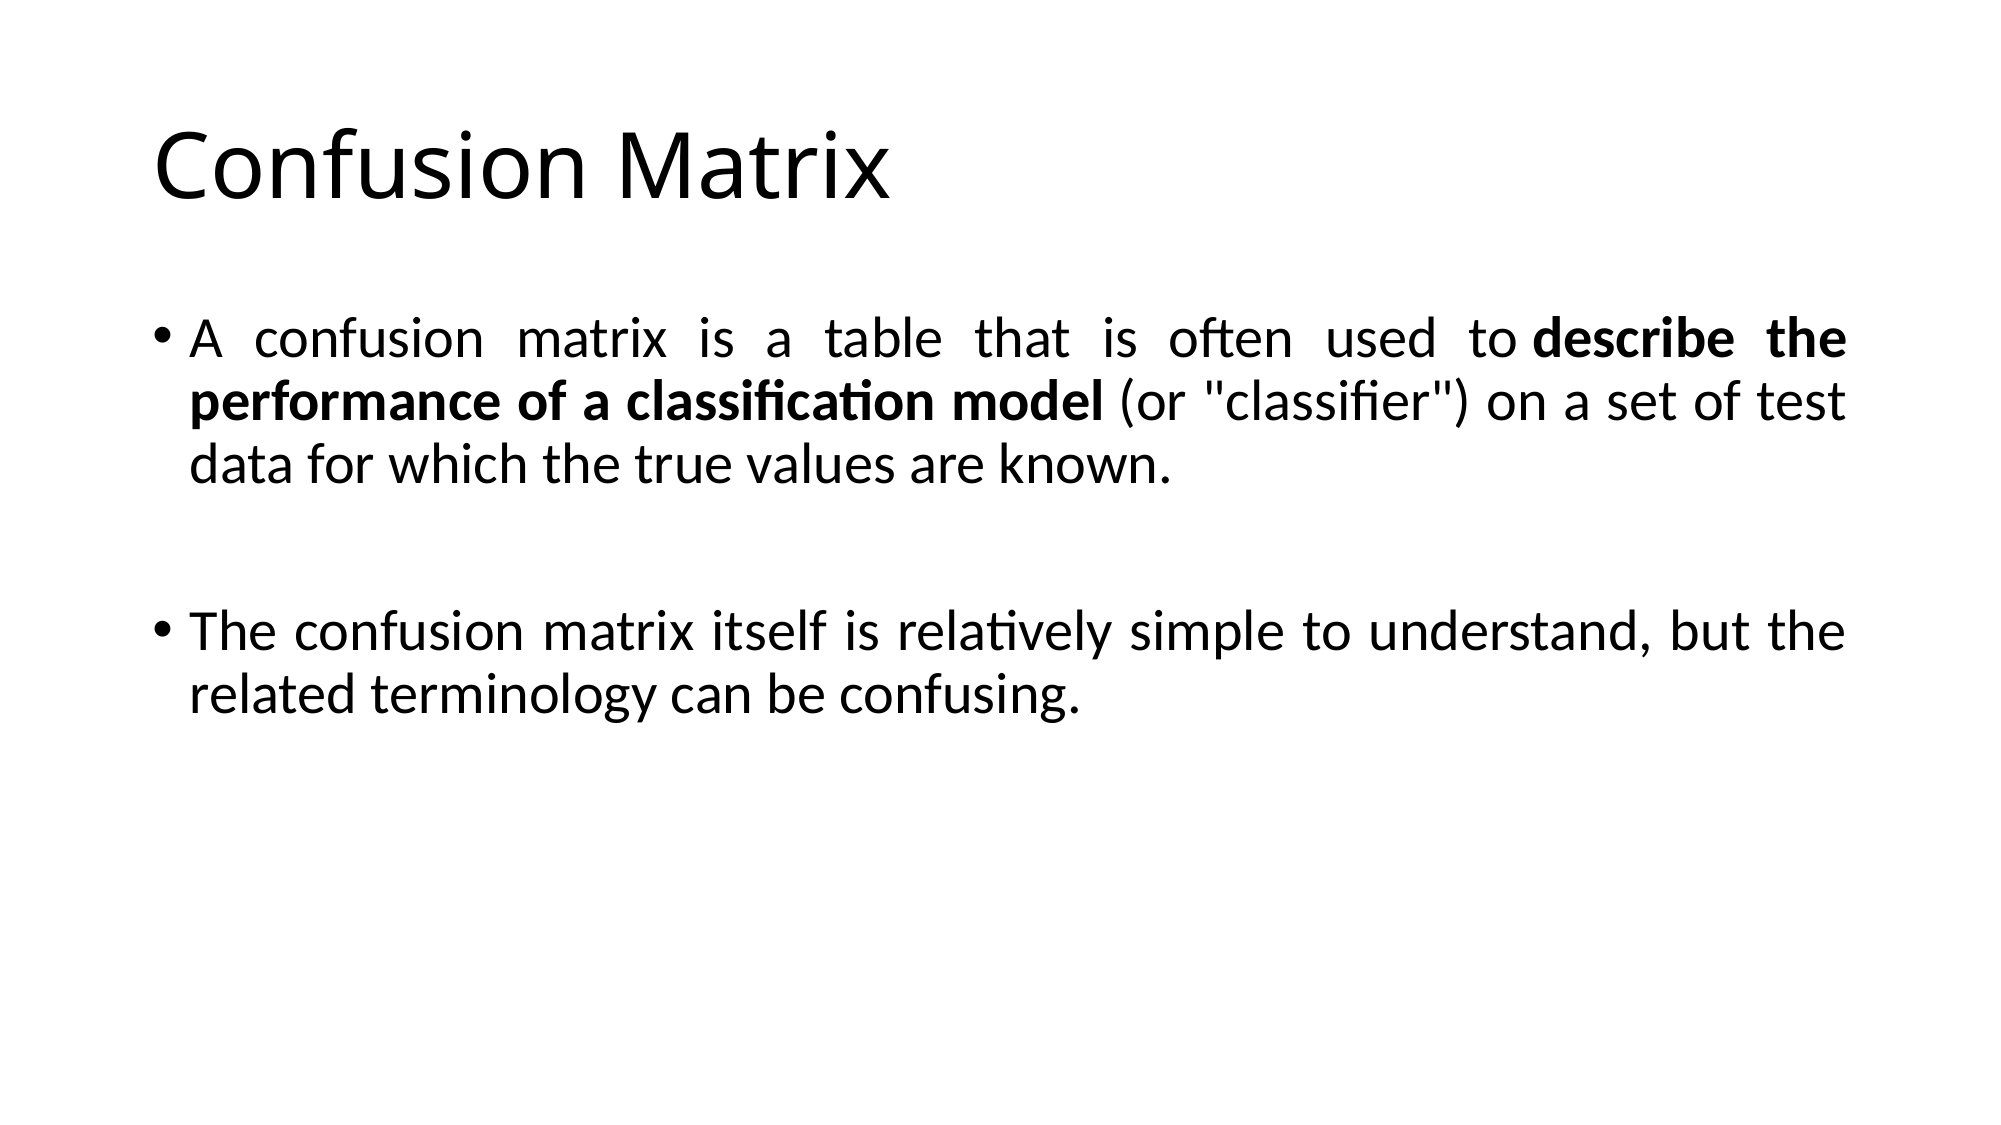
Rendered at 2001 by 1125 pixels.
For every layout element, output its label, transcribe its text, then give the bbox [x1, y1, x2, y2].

list A confusion matrix is a table that is often used to describe the performance of a classification model (or "classifier") on a set of test data for which the true values are known. The confusion matrix itself is relatively simple to understand, but the related terminology can be confusing. [137, 299, 1863, 1014]
title Confusion Matrix [137, 59, 1863, 278]
